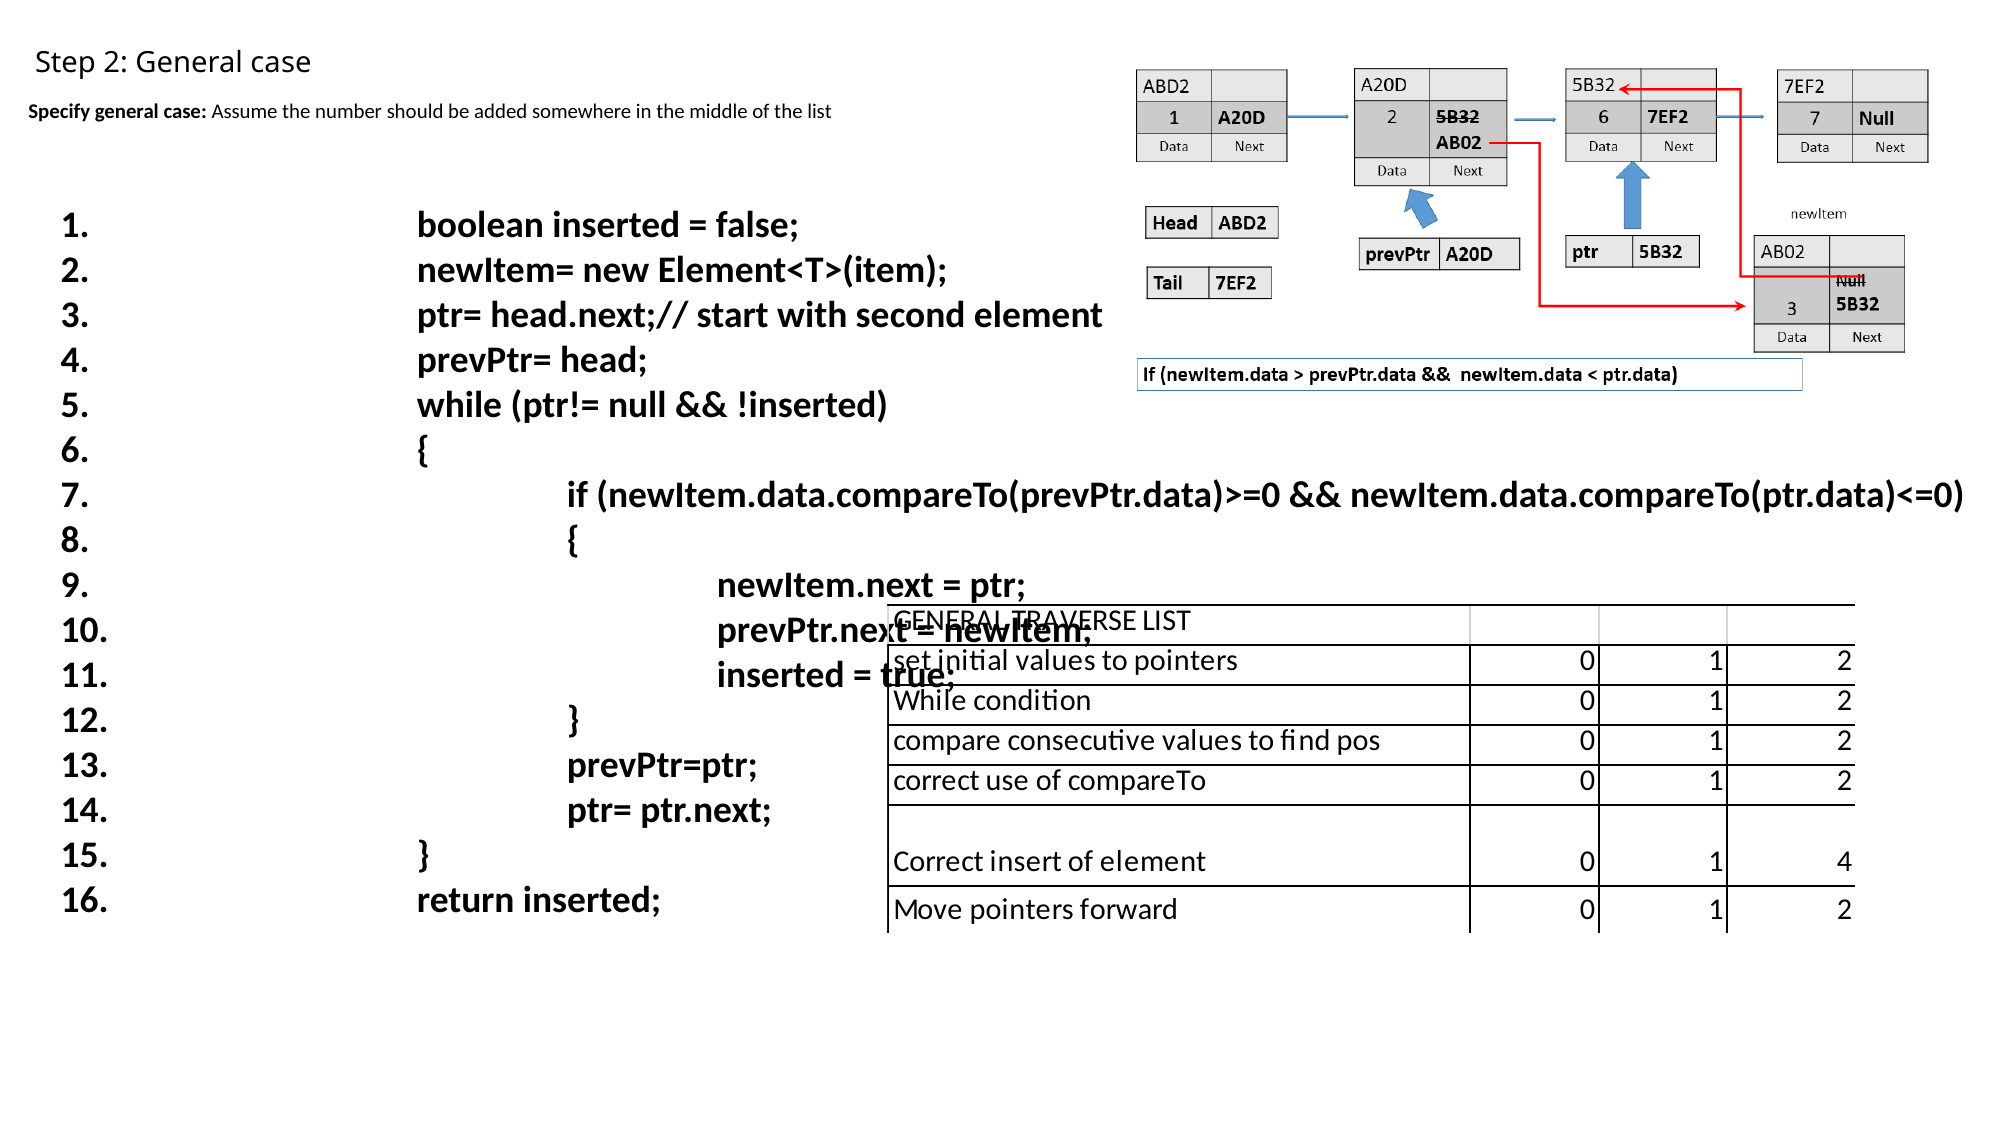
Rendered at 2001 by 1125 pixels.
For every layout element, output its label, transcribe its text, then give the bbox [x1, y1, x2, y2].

text_box Specify general case: Assume the number should be added somewhere in the middle of the list [13, 90, 1127, 130]
picture [1127, 62, 1933, 407]
title Step 2: General case [20, 20, 648, 90]
text_box boolean inserted = false; newItem= new Element<T>(item); ptr= head.next;// start with second element prevPtr= head; while (ptr!= null && !inserted) { if (newItem.data.compareTo(prevPtr.data)>=0 && newItem.data.compareTo(ptr.data)<=0) { newItem.next = ptr; prevPtr.next = newItem; inserted = true; } prevPtr=ptr; ptr= ptr.next; } return inserted; [45, 192, 2000, 928]
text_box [887, 603, 1857, 935]
